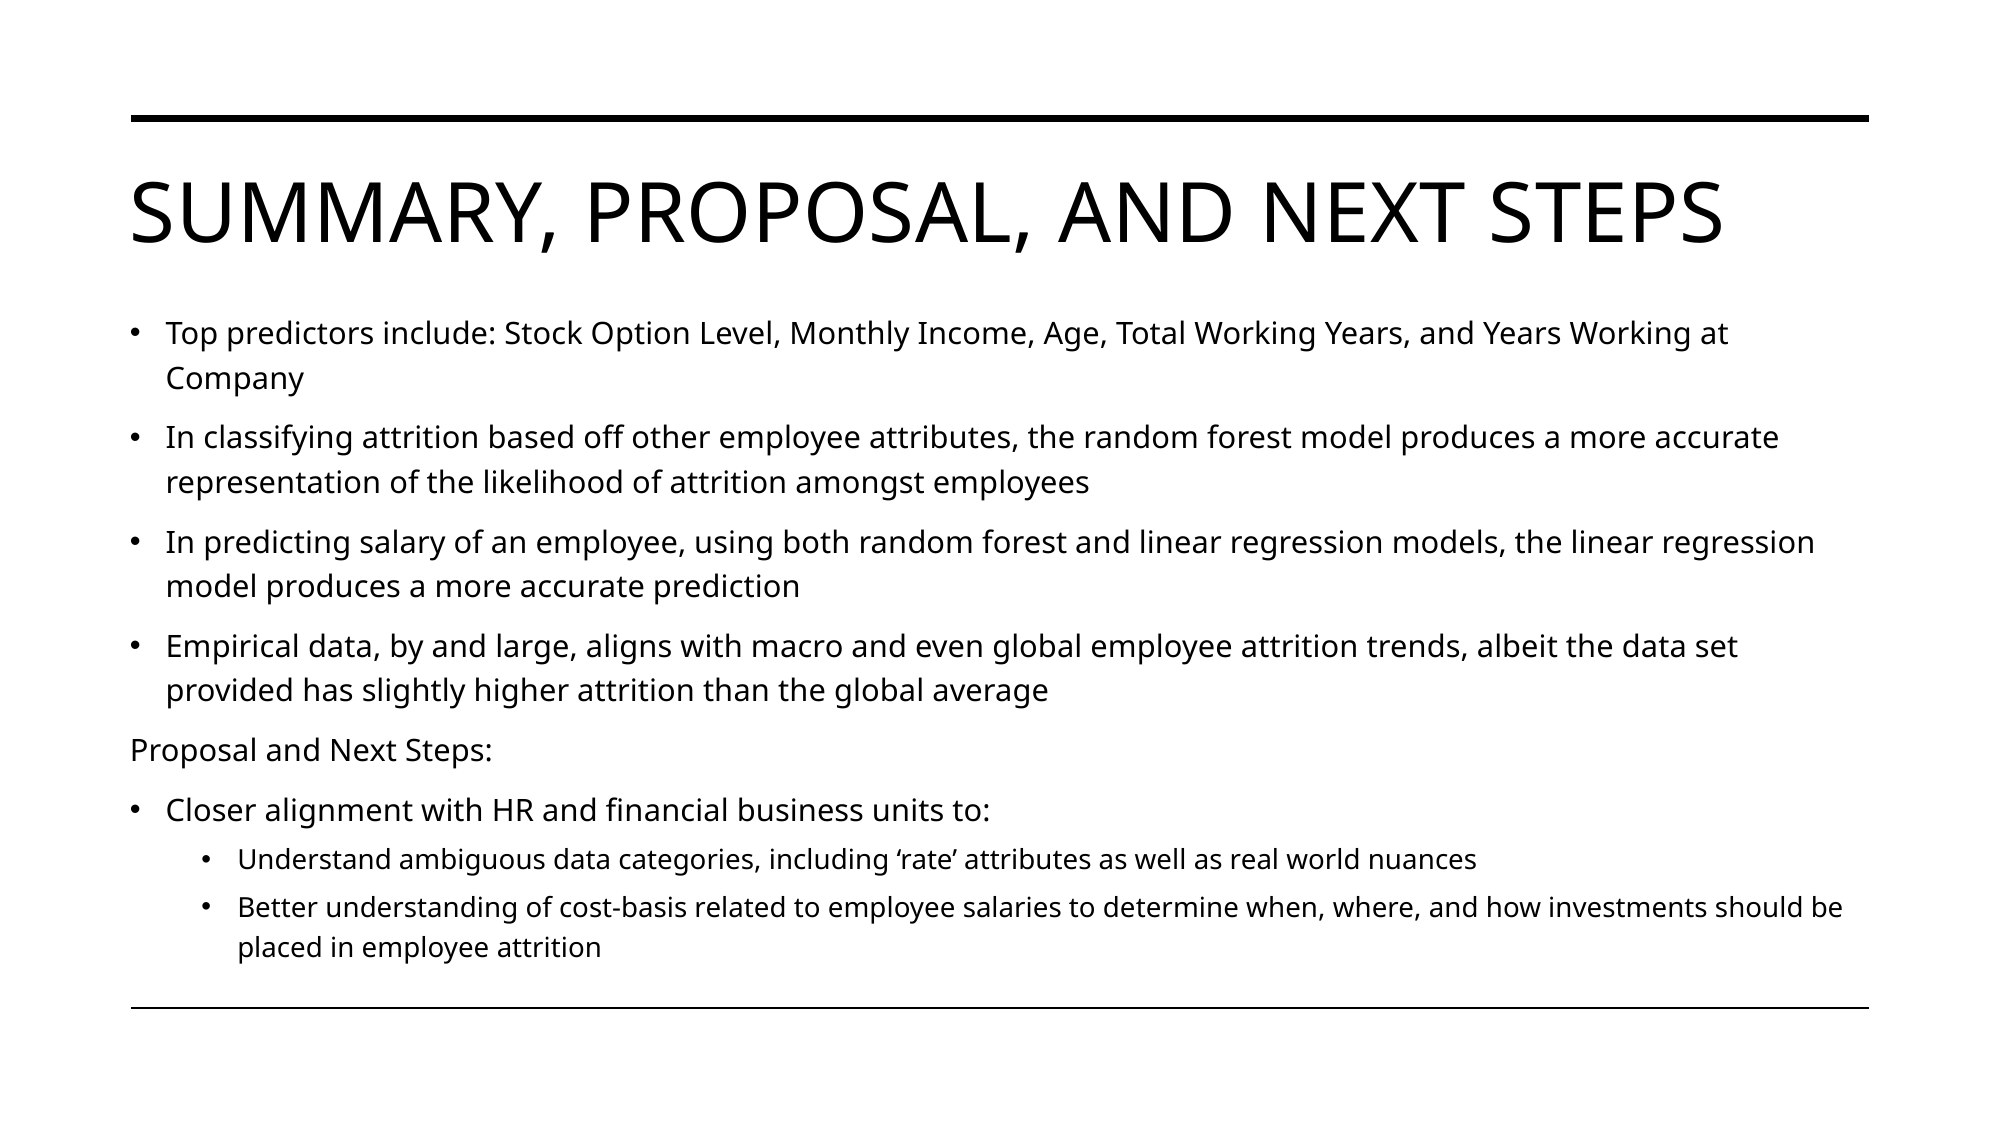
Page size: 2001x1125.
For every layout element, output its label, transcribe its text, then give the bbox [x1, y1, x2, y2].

title Summary, proposal, and next steps [114, 151, 1869, 299]
list Top predictors include: Stock Option Level, Monthly Income, Age, Total Working Years, and Years Working at Company In classifying attrition based off other employee attributes, the random forest model produces a more accurate representation of the likelihood of attrition amongst employees In predicting salary of an employee, using both random forest and linear regression models, the linear regression model produces a more accurate prediction Empirical data, by and large, aligns with macro and even global employee attrition trends, albeit the data set provided has slightly higher attrition than the global average Proposal and Next Steps: Closer alignment with HR and financial business units to: Understand ambiguous data categories, including ‘rate’ attributes as well as real world nuances Better understanding of cost-basis related to employee salaries to determine when, where, and how investments should be placed in employee attrition [114, 299, 1869, 973]
